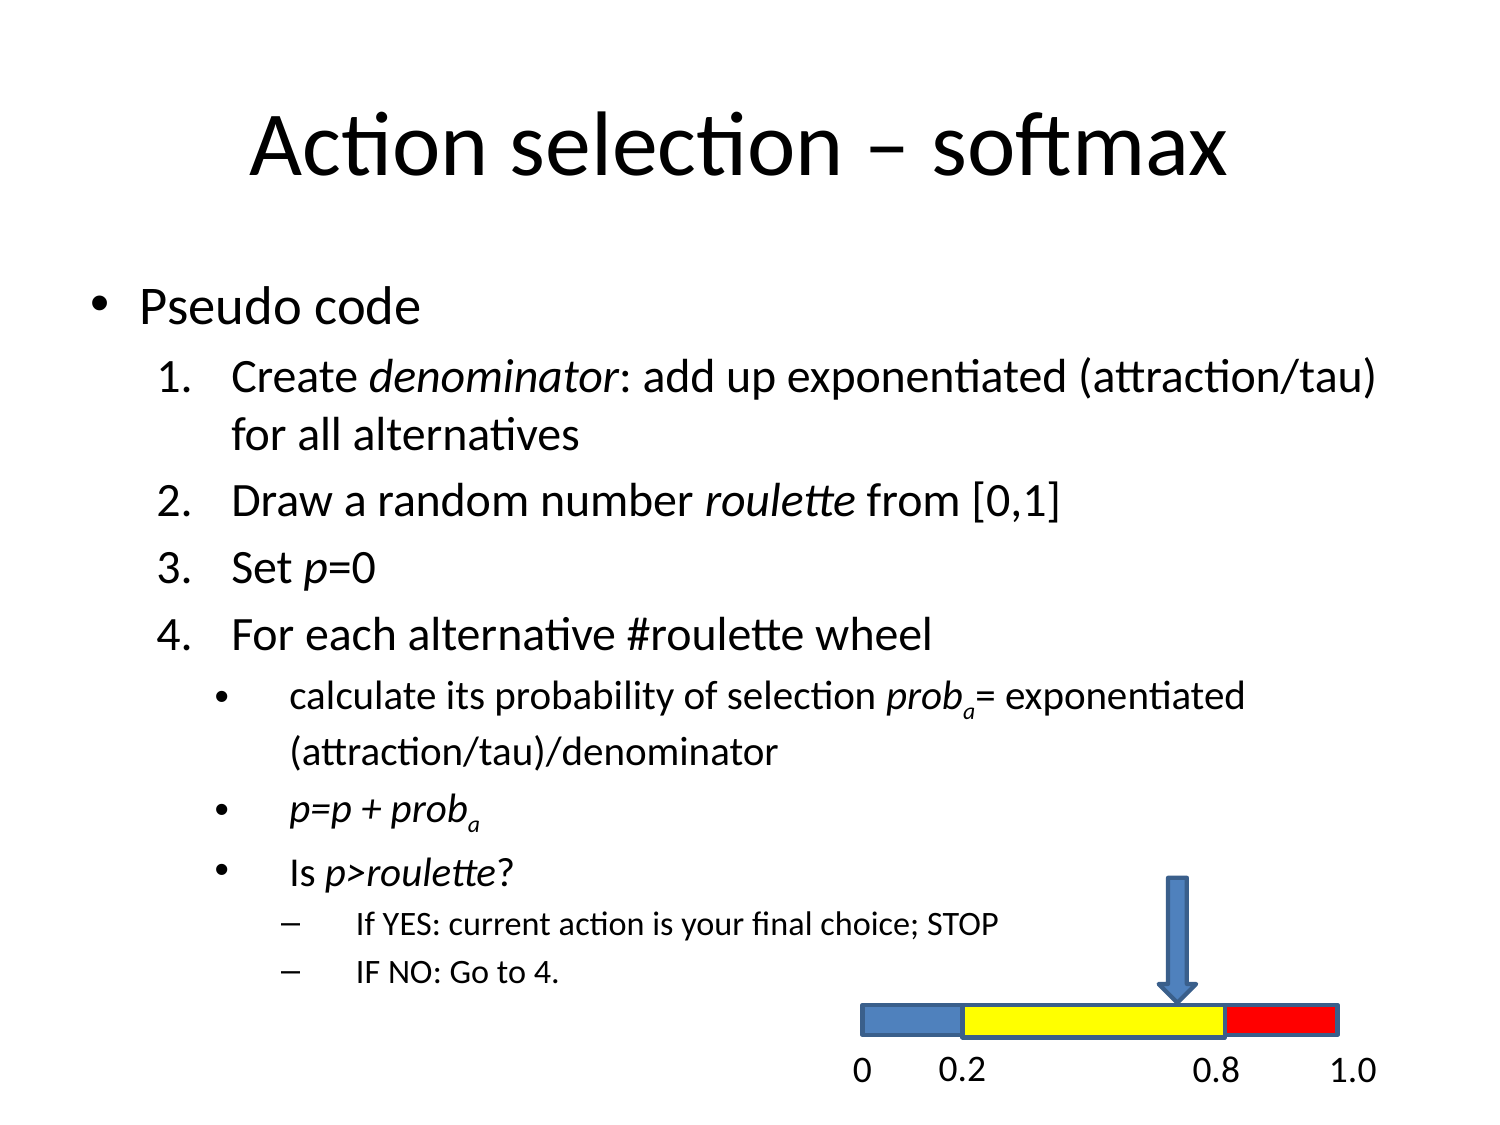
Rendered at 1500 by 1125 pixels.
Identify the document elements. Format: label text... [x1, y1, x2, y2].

text_box 0 [838, 1037, 887, 1098]
text_box [960, 1003, 1223, 1040]
text_box [860, 1003, 960, 1037]
text_box 0.8 [1177, 1037, 1255, 1098]
text_box 0.2 [923, 1036, 1001, 1096]
text_box 1.0 [1314, 1037, 1392, 1098]
text_box [1156, 875, 1199, 1005]
title Action selection – softmax [75, 45, 1425, 233]
text_box [1223, 1003, 1340, 1037]
list Pseudo code Create denominator: add up exponentiated (attraction/tau) for all alternatives Draw a random number roulette from [0,1] Set p=0 For each alternative #roulette wheel calculate its probability of selection proba= exponentiated (attraction/tau)/denominator p=p + proba Is p>roulette? If YES: current action is your final choice; STOP IF NO: Go to 4. [75, 262, 1425, 1005]
